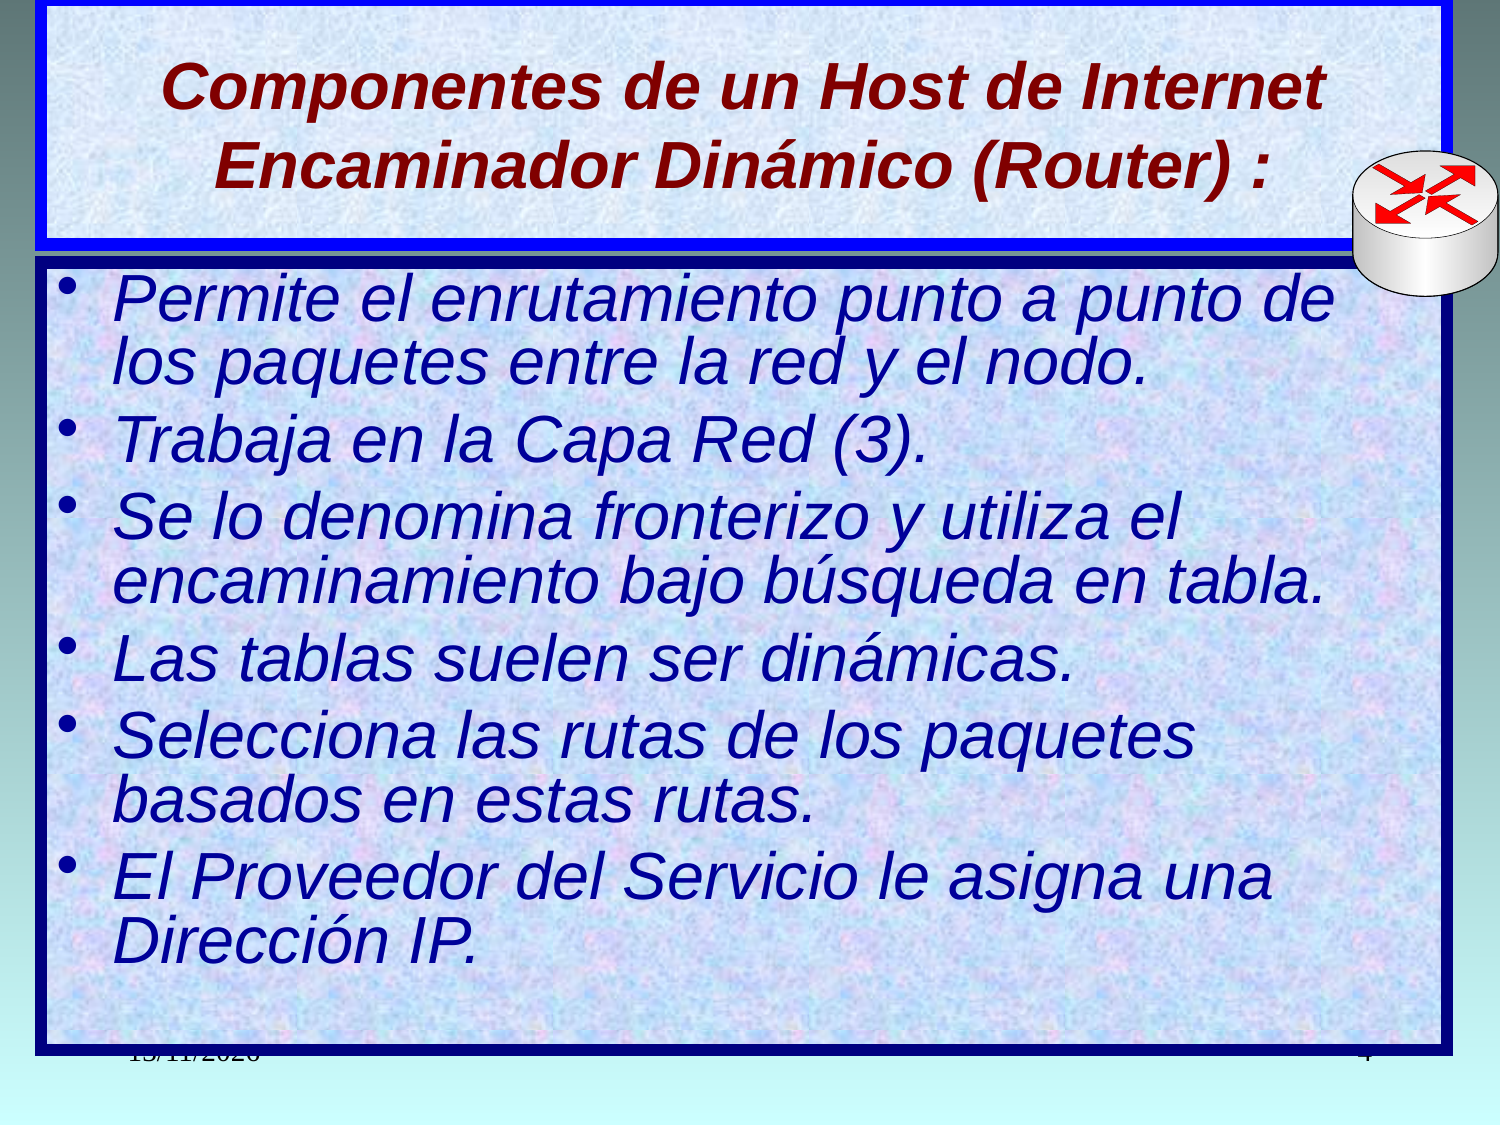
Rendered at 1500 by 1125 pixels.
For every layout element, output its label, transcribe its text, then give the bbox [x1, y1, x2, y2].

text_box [1350, 148, 1500, 315]
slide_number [112, 1051, 426, 1101]
slide_number 4 [1074, 1051, 1388, 1101]
title Componentes de un Host de Internet Encaminador Dinámico (Router) : [40, 0, 1448, 245]
list Permite el enrutamiento punto a punto de los paquetes entre la red y el nodo. Trabaja en la Capa Red (3). Se lo denomina fronterizo y utiliza el encaminamiento bajo búsqueda en tabla. Las tablas suelen ser dinámicas. Selecciona las rutas de los paquetes basados en estas rutas. El Proveedor del Servicio le asigna una Dirección IP. [40, 412, 1448, 1051]
list Permite el enrutamiento punto a punto de los paquetes entre la red y el nodo. Trabaja en la Capa Red (3). Se lo denomina fronterizo y utiliza el encaminamiento bajo búsqueda en tabla. Las tablas suelen ser dinámicas. Selecciona las rutas de los paquetes basados en estas rutas. El Proveedor del Servicio le asigna una Dirección IP. [40, 262, 1448, 411]
